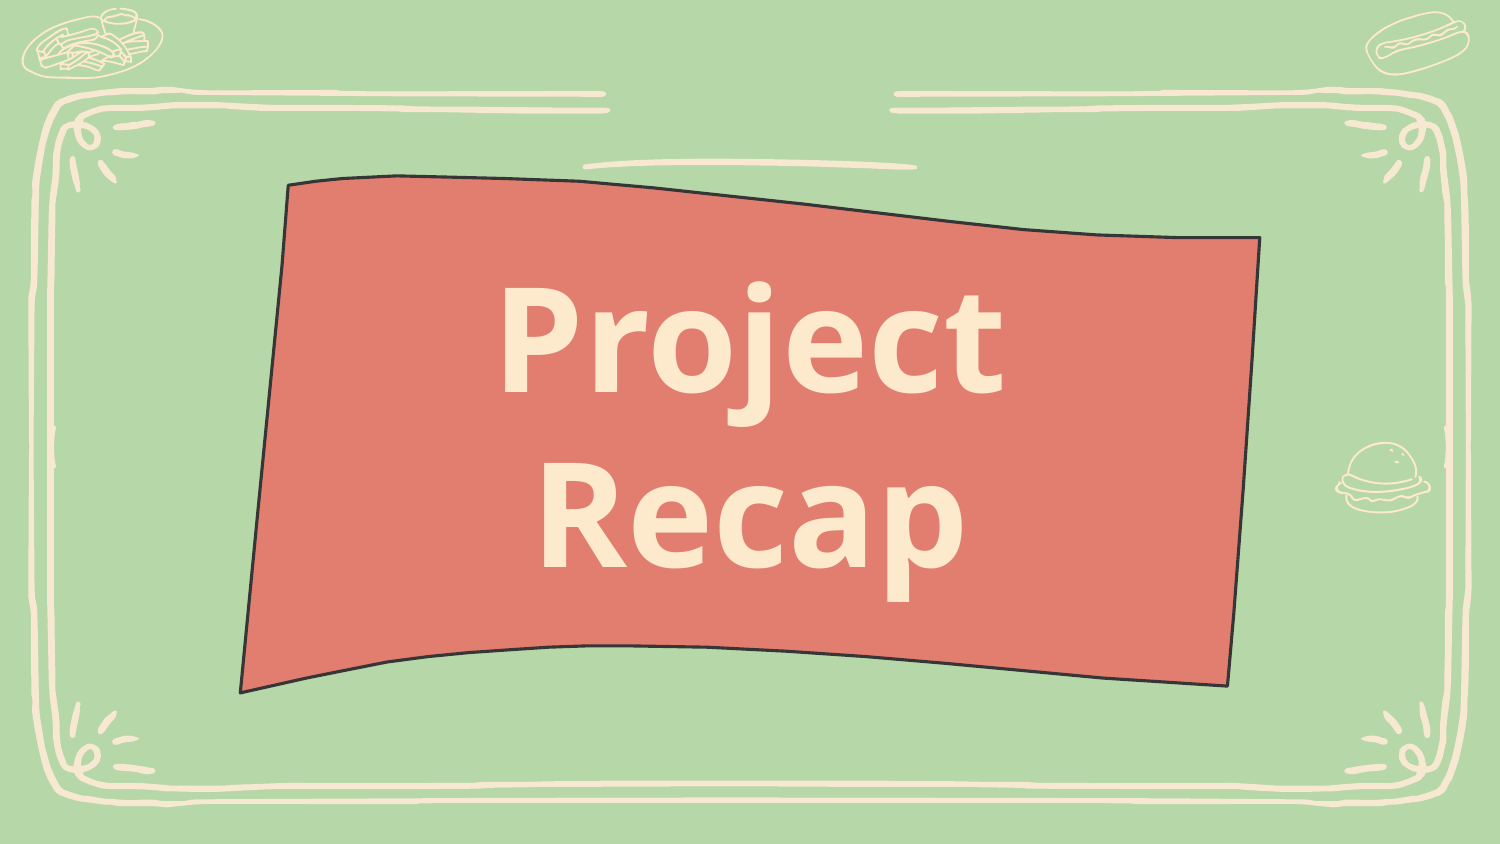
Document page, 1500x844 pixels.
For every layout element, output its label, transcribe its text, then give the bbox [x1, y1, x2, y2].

text_box [240, 175, 1260, 693]
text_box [21, 7, 164, 80]
list Project Recap [290, 290, 1210, 553]
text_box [1334, 441, 1432, 514]
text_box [1365, 11, 1470, 76]
